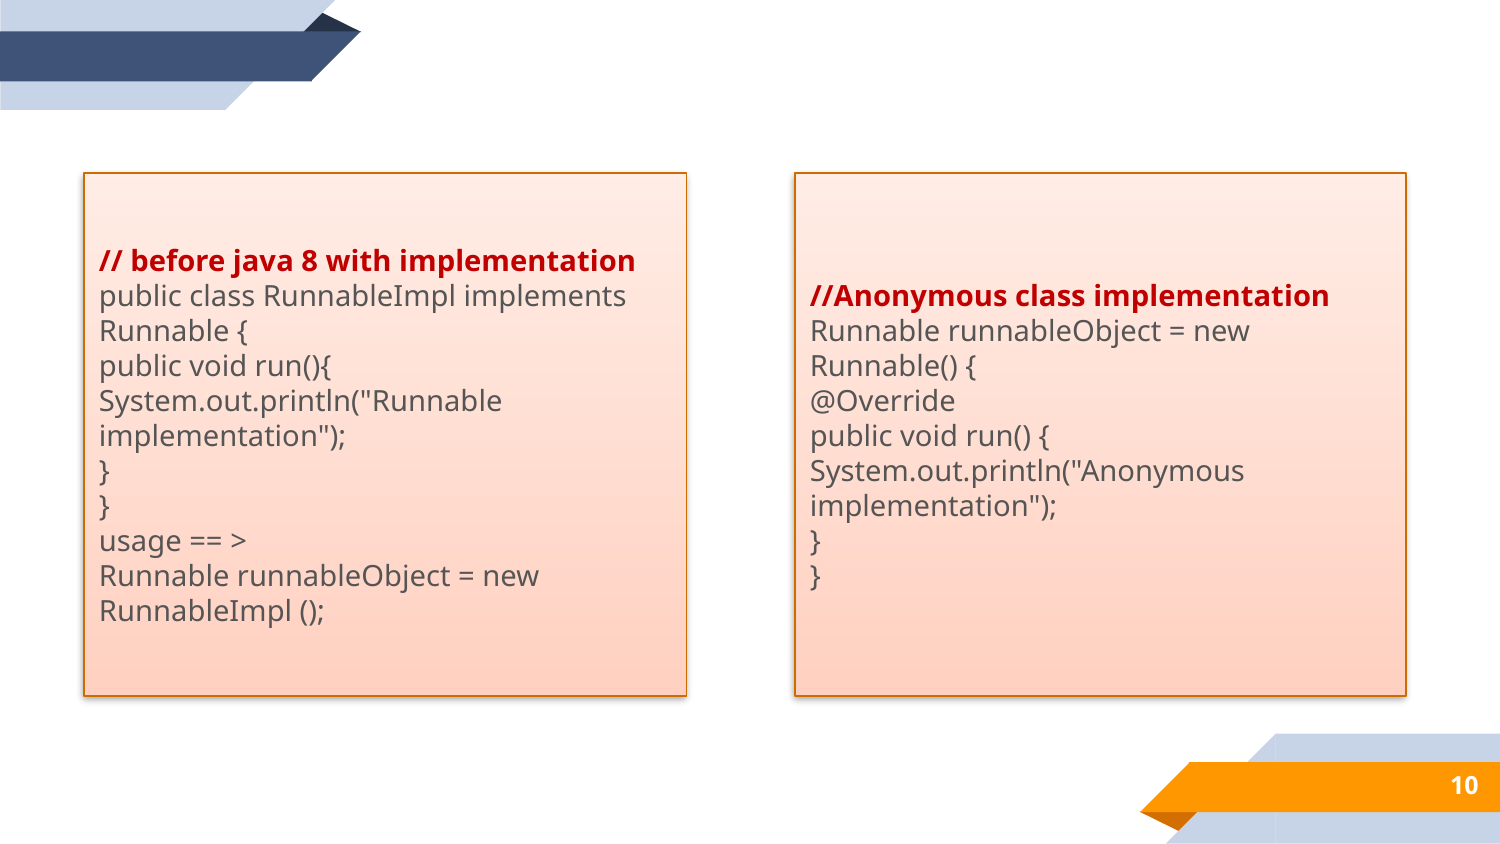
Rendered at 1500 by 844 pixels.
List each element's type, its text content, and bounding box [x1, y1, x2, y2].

text_box // before java 8 with implementation public class RunnableImpl implements Runnable { public void run(){ System.out.println("Runnable implementation"); } } usage == > Runnable runnableObject = new RunnableImpl (); [83, 172, 687, 697]
text_box //Anonymous class implementation Runnable runnableObject = new Runnable() { @Override public void run() { System.out.println("Anonymous implementation"); } } [794, 172, 1407, 697]
slide_number 10 [1249, 760, 1494, 813]
